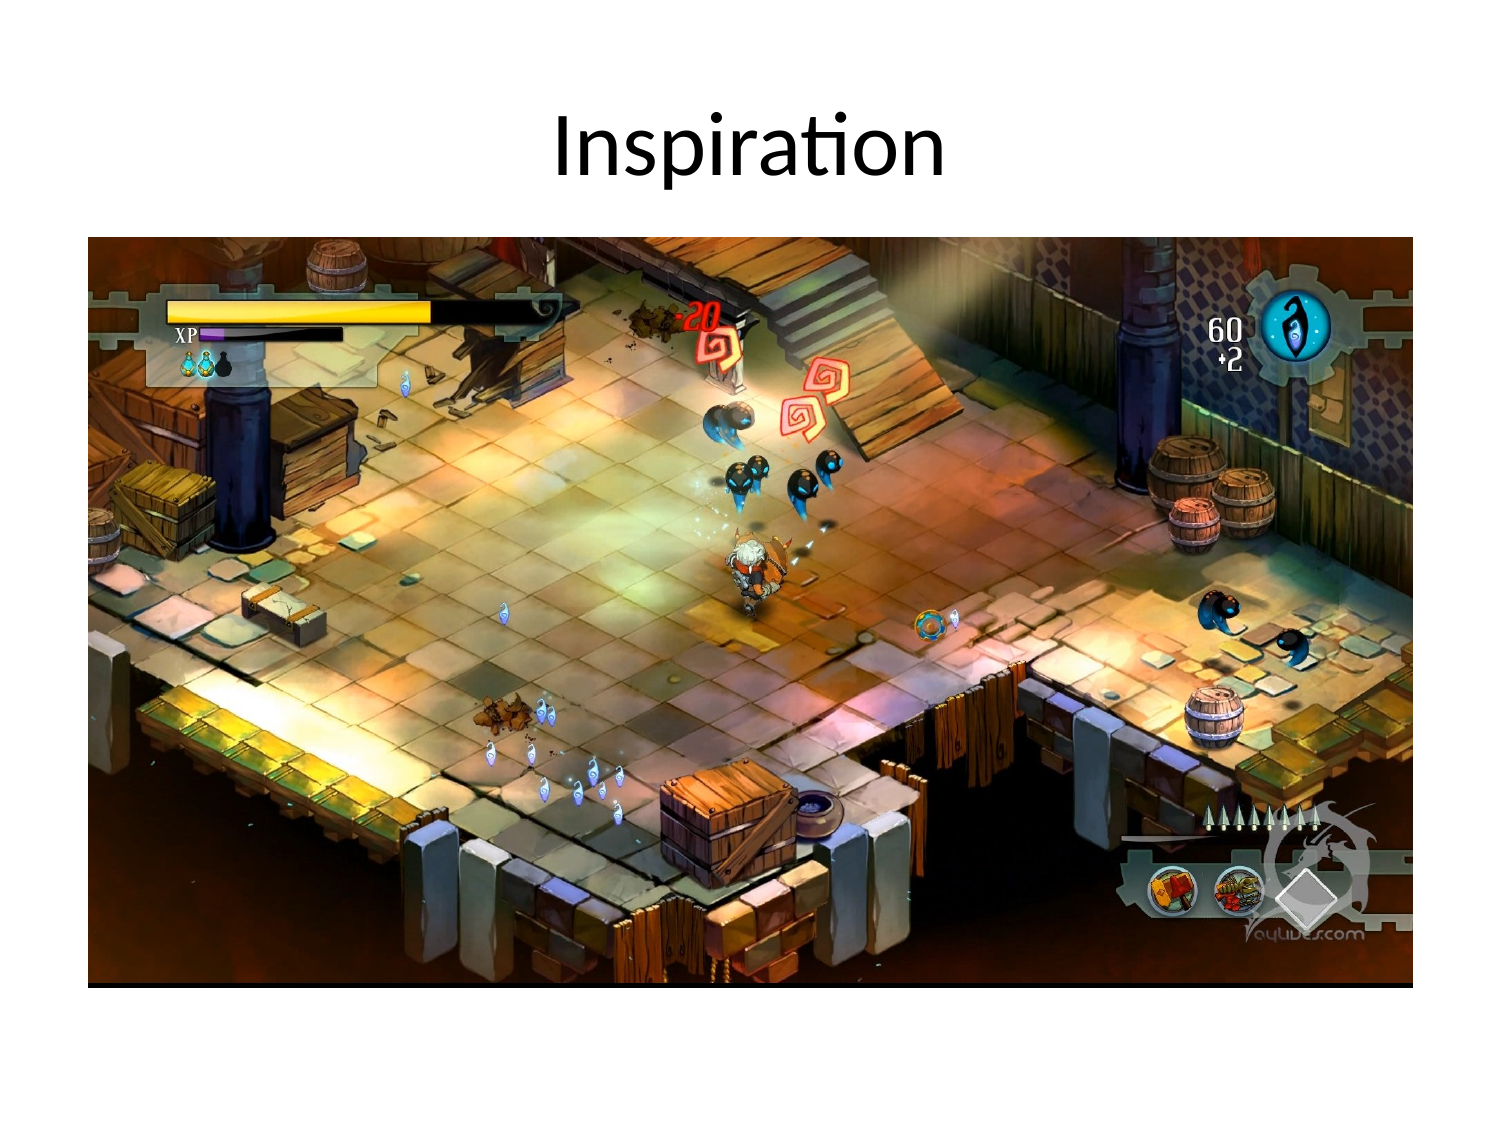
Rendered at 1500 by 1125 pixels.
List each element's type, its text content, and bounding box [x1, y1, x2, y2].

picture [88, 237, 1413, 988]
title Inspiration [75, 45, 1425, 233]
